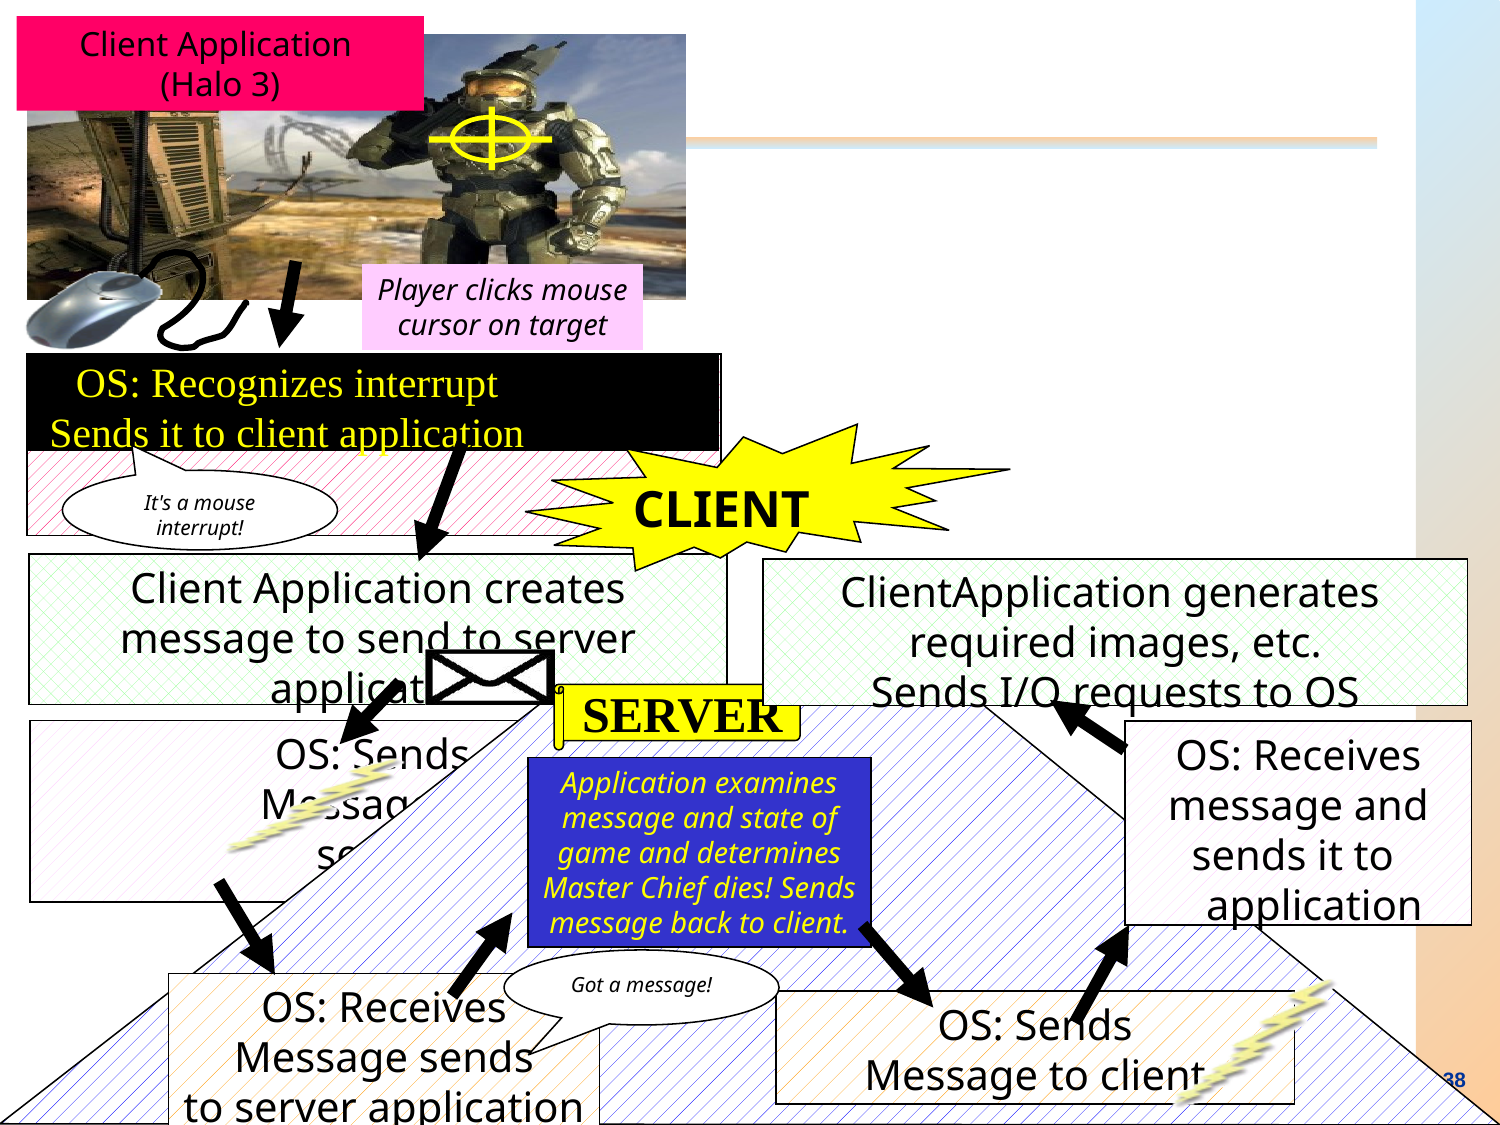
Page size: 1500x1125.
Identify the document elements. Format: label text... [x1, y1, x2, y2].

text_box [27, 450, 135, 536]
picture [208, 746, 417, 864]
text_box [1094, 925, 1298, 991]
text_box [27, 371, 34, 450]
text_box OS: Receives Message sends to server application [168, 973, 600, 1125]
text_box OS: Sends Message to server [29, 720, 361, 903]
text_box [1074, 924, 1130, 1023]
text_box [524, 478, 742, 571]
picture [1157, 962, 1351, 1121]
text_box [451, 912, 513, 997]
text_box [637, 353, 721, 467]
text_box [862, 924, 934, 1008]
text_box ClientApplication generates required images, etc. Sends I/O requests to OS [763, 558, 1468, 706]
text_box [175, 464, 454, 536]
text_box [600, 998, 1153, 1125]
text_box [339, 681, 401, 744]
text_box Got a message! [504, 949, 780, 1055]
text_box OS: Sends Message to server [344, 720, 518, 794]
text_box [429, 450, 639, 536]
text_box SERVER [567, 674, 798, 750]
text_box [218, 881, 275, 976]
text_box Client Application creates message to send to server application [29, 554, 727, 705]
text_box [0, 251, 247, 364]
text_box Application examines message and state of game and determines Master Chief dies! Sends message back to client. [528, 757, 871, 948]
text_box [554, 684, 567, 750]
text_box It's a mouse interrupt! [62, 445, 338, 550]
picture [26, 34, 686, 300]
text_box OS: Sends Message to client [775, 991, 1152, 1105]
text_box [275, 308, 288, 349]
picture [424, 649, 555, 705]
text_box [249, 706, 1127, 991]
text_box [417, 442, 463, 562]
text_box Client Application (Halo 3) [16, 16, 424, 111]
text_box [1050, 699, 1126, 751]
text_box CLIENT [617, 469, 825, 545]
text_box [758, 545, 791, 553]
text_box [1354, 1007, 1500, 1125]
text_box [540, 353, 719, 450]
text_box [0, 993, 168, 1124]
text_box OS: Receives message and sends it to application [1125, 721, 1472, 925]
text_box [428, 100, 553, 171]
text_box [626, 424, 1011, 543]
text_box Player clicks mouse cursor on target [362, 308, 643, 349]
text_box [193, 931, 270, 973]
text_box OS: Recognizes interrupt Sends it to client application [34, 348, 540, 464]
